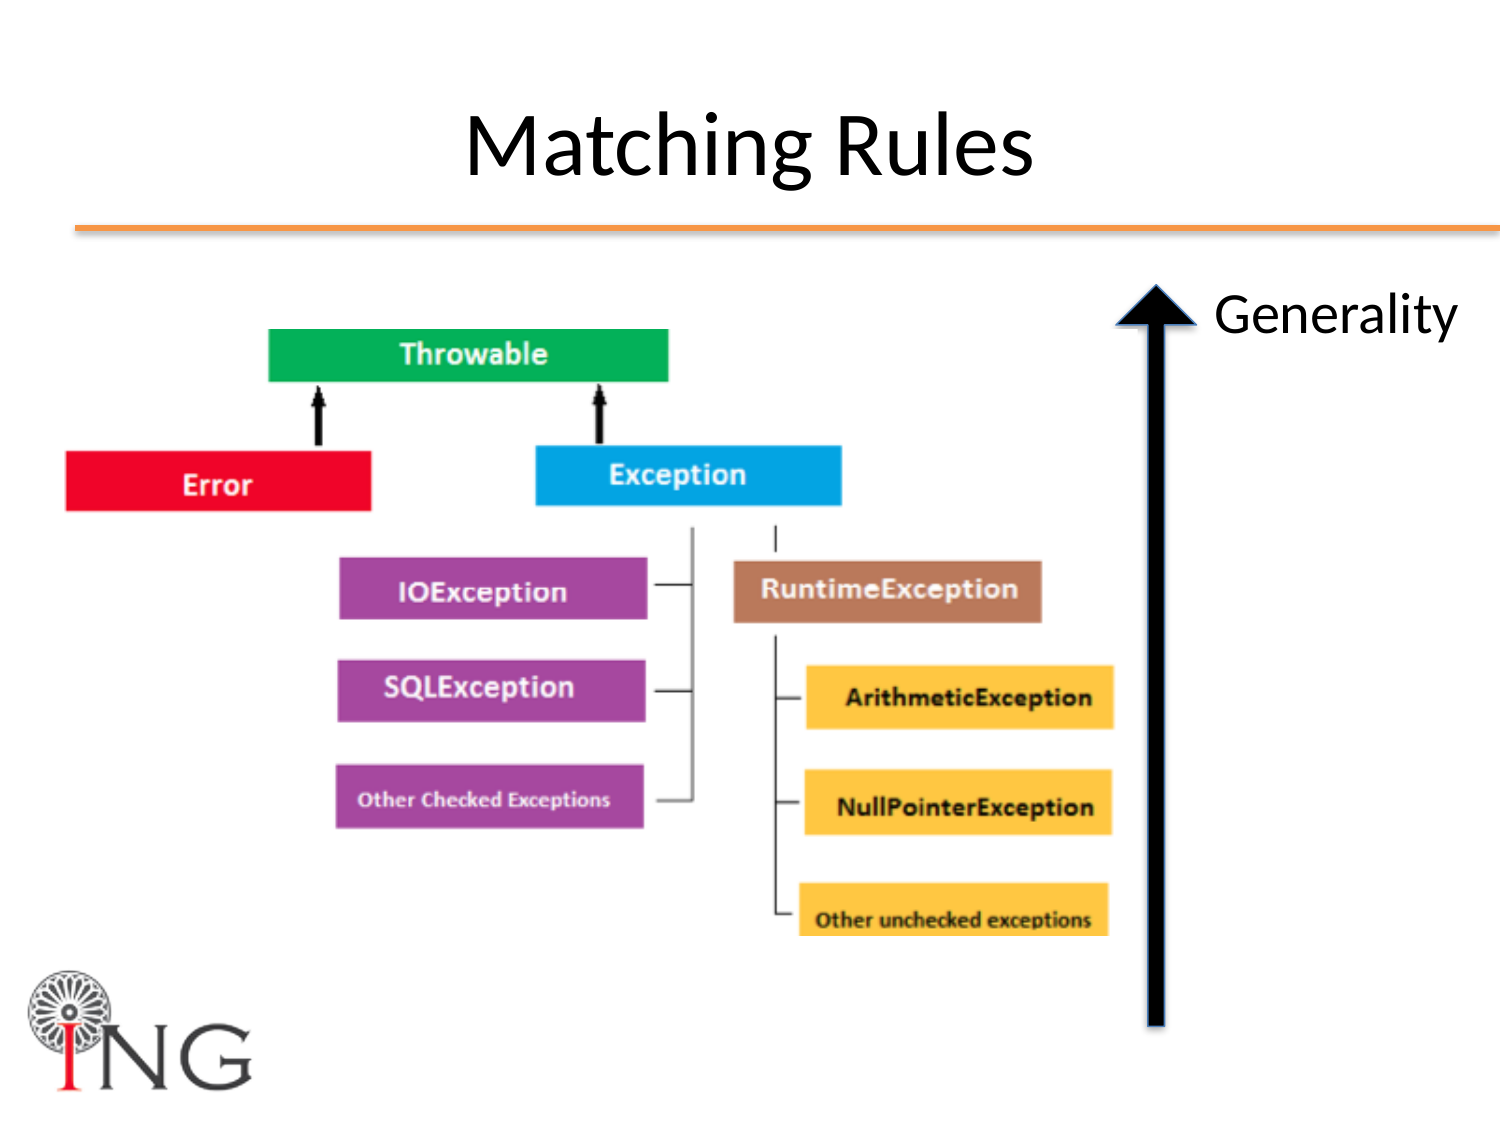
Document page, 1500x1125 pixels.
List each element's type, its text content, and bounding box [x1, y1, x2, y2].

title Matching Rules [75, 45, 1425, 233]
text_box Generality [1199, 268, 1474, 353]
picture [3, 948, 281, 1124]
text_box [1115, 284, 1198, 1028]
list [35, 328, 1138, 936]
